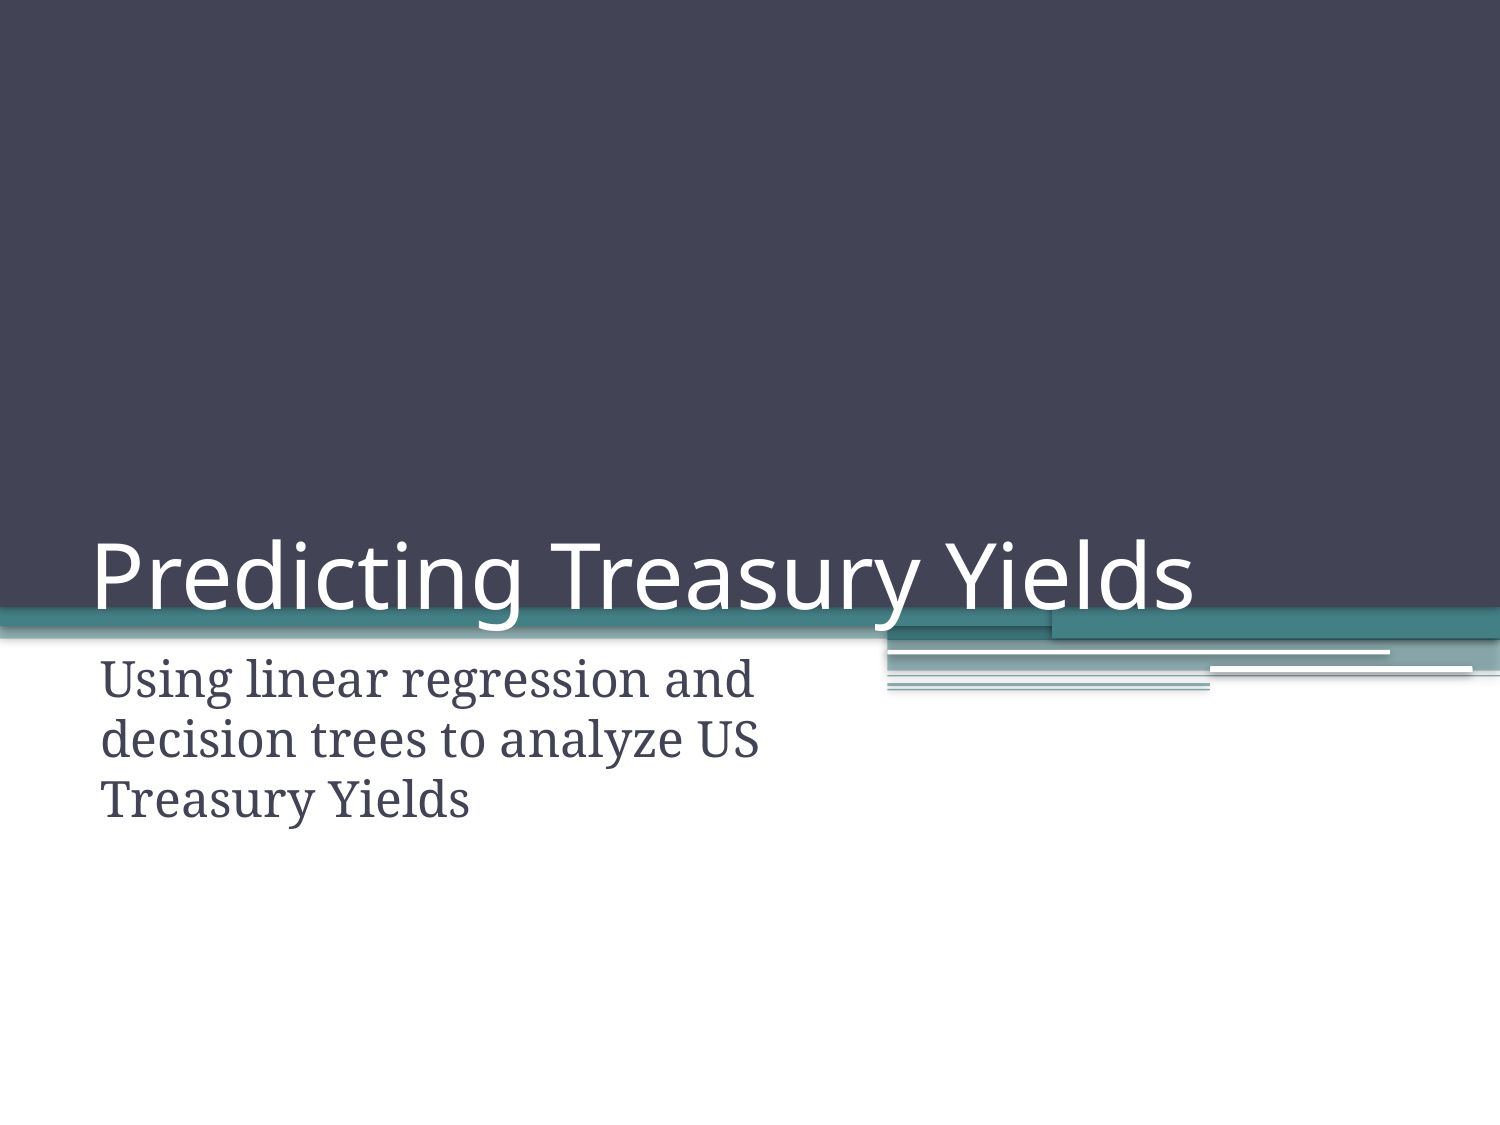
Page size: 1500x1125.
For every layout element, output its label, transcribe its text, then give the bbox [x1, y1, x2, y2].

title Predicting Treasury Yields [75, 394, 1463, 636]
subtitle Using linear regression and decision trees to analyze US Treasury Yields [75, 639, 888, 928]
